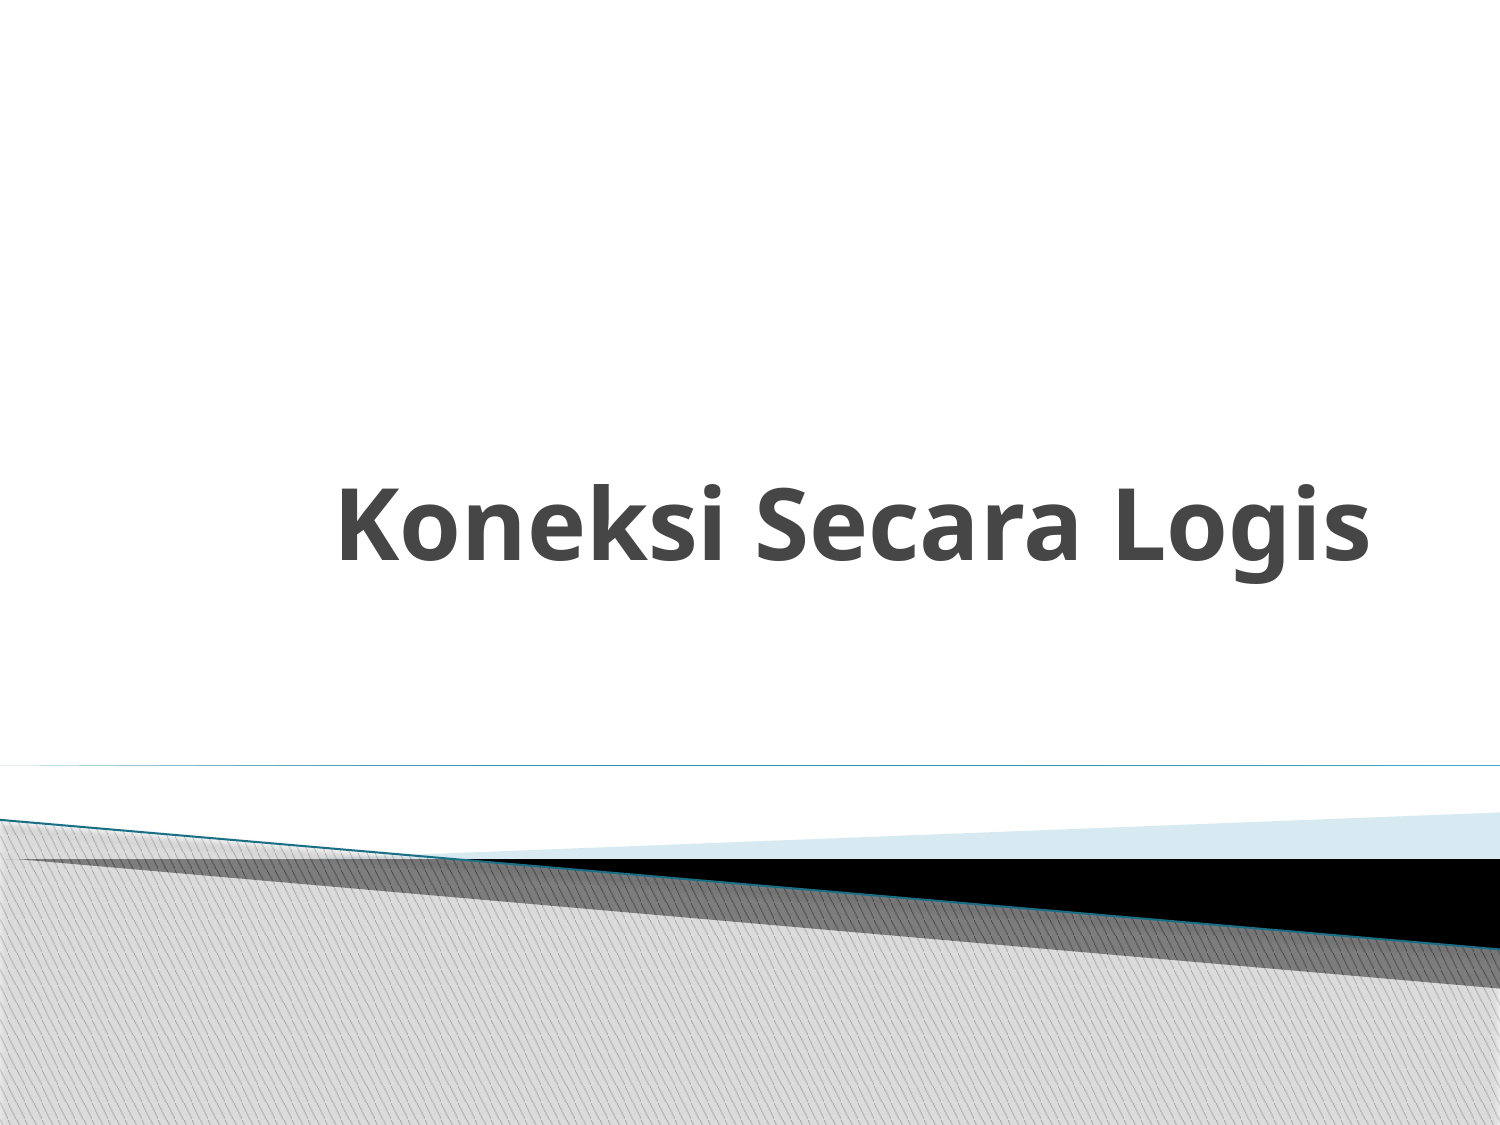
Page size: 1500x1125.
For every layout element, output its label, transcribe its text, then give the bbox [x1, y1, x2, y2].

title Koneksi Secara Logis [112, 287, 1388, 588]
picture [5, 859, 1500, 989]
